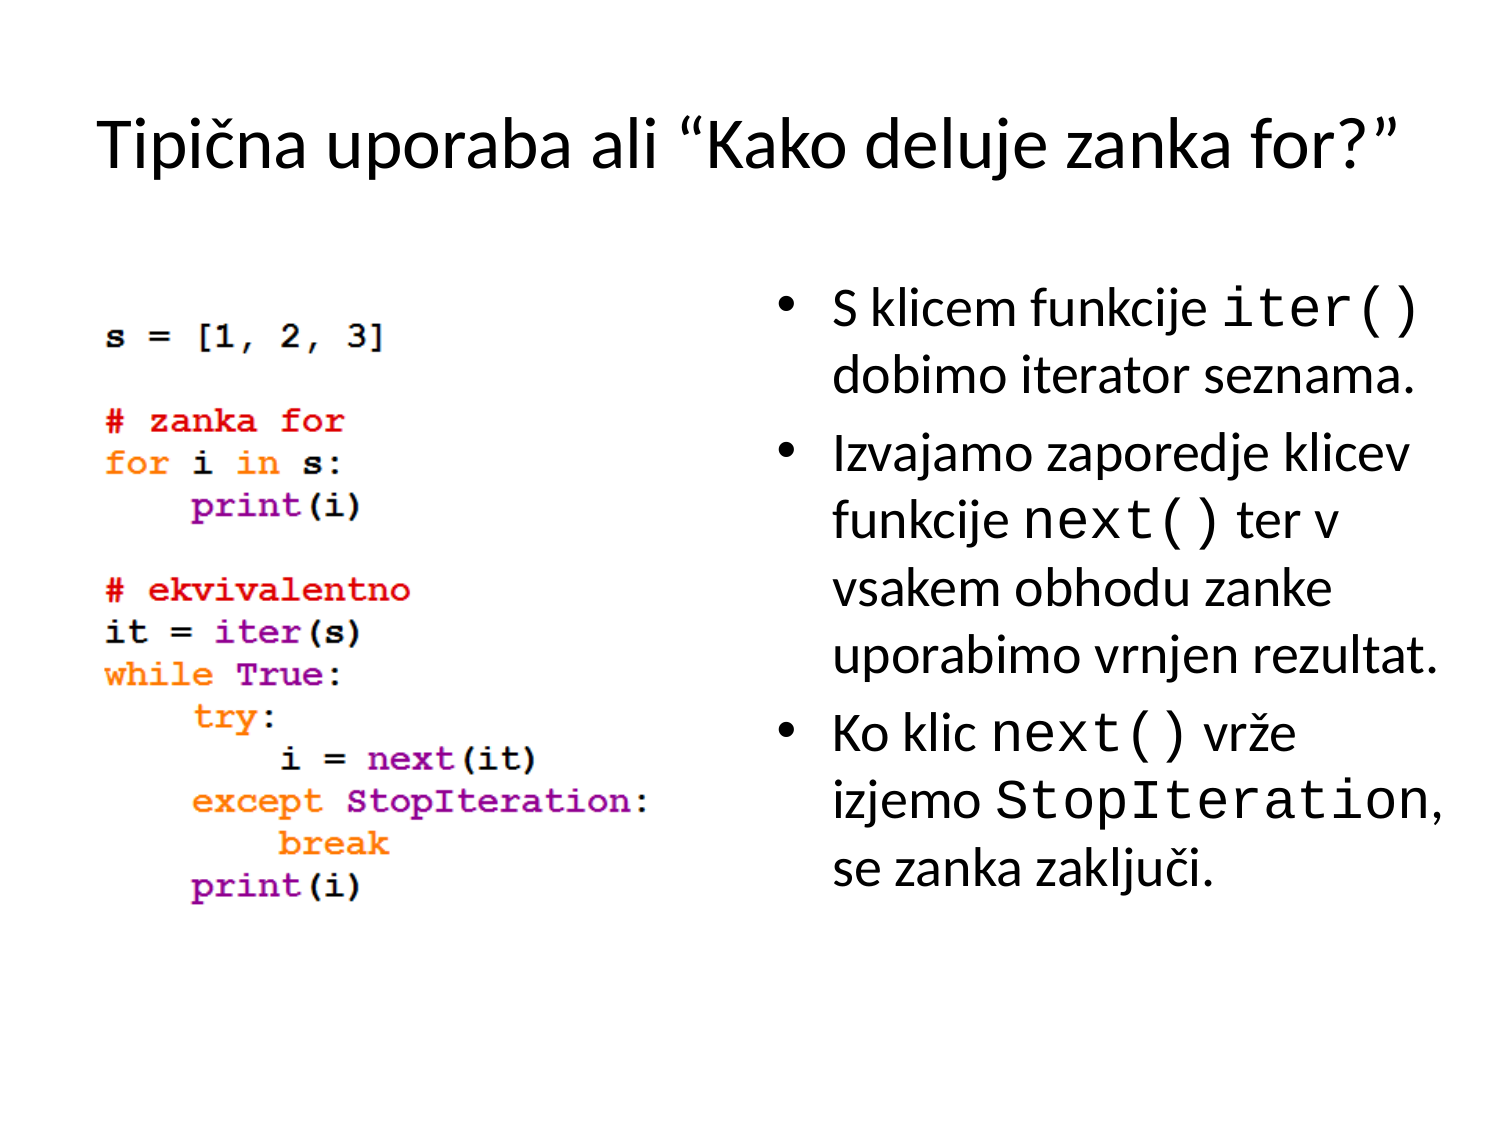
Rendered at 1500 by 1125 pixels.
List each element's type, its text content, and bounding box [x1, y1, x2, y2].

title Tipična uporaba ali “Kako deluje zanka for?” [75, 45, 1425, 233]
list S klicem funkcije iter() dobimo iterator seznama. Izvajamo zaporedje klicev funkcije next() ter v vsakem obhodu zanke uporabimo vrnjen rezultat. Ko klic next() vrže izjemo StopIteration, se zanka zaključi. [761, 262, 1471, 1005]
picture [100, 313, 739, 950]
